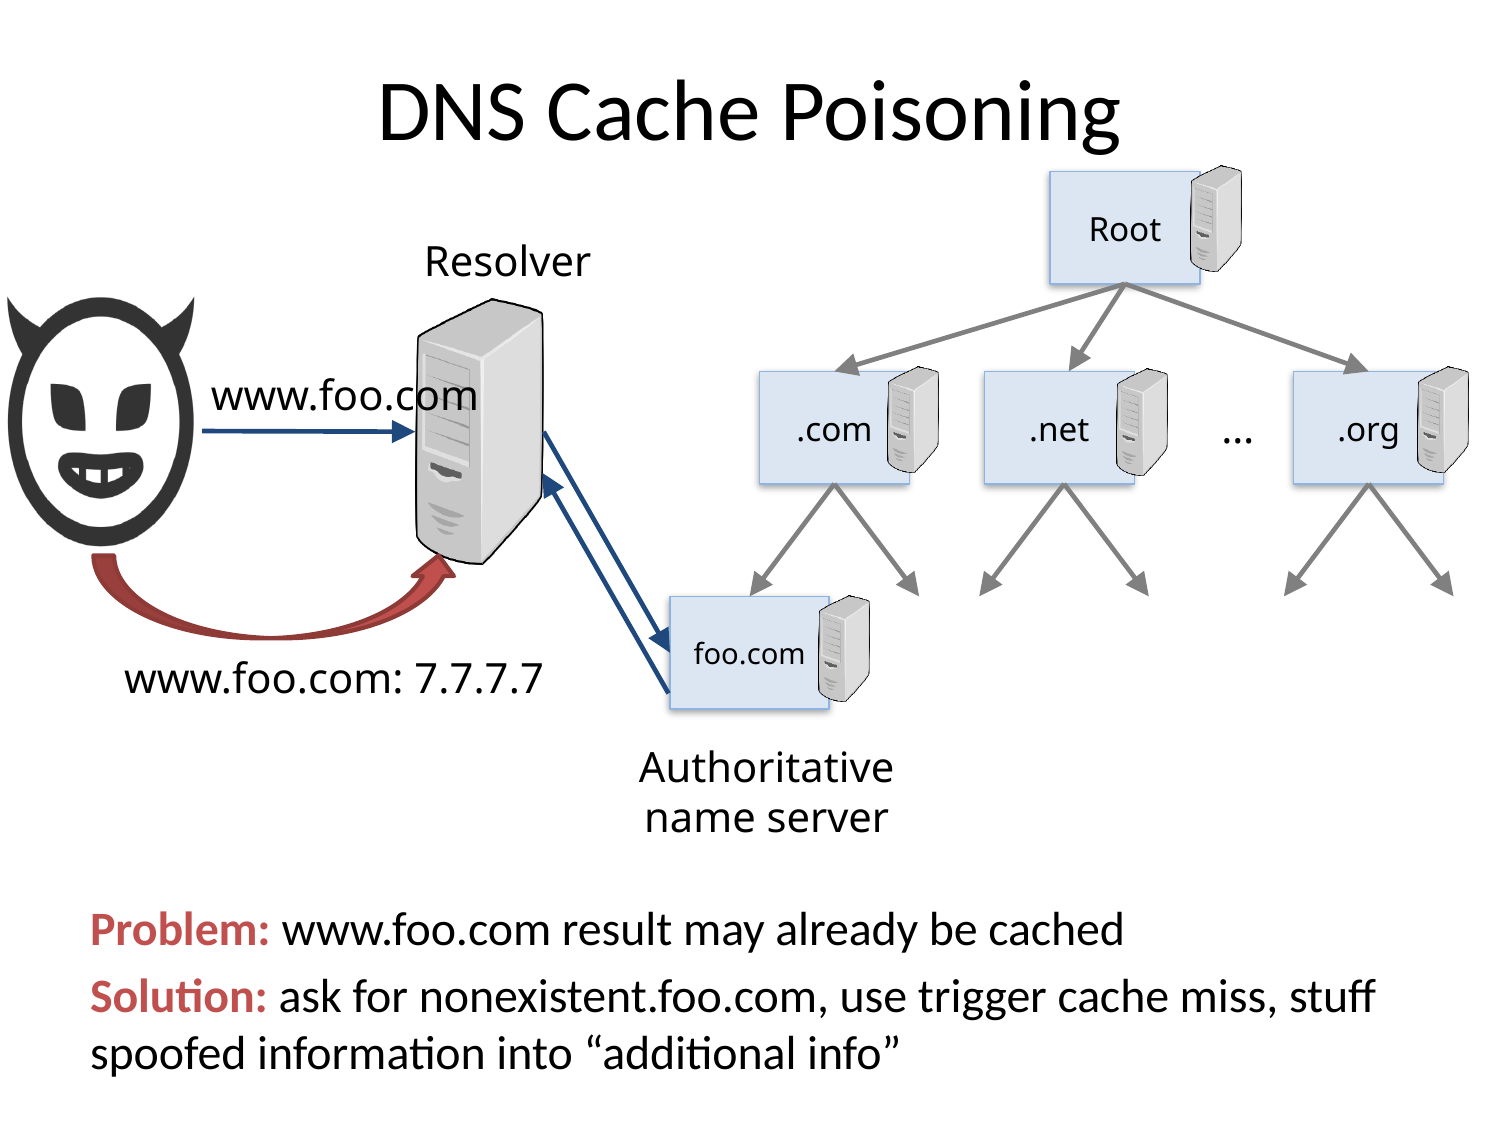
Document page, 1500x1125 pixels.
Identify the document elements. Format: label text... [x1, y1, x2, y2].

text_box .net [984, 379, 1111, 482]
text_box Root [1049, 171, 1191, 282]
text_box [1283, 483, 1367, 597]
text_box www.foo.com: 7.7.7.7 [109, 644, 560, 710]
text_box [1368, 483, 1454, 597]
picture [1190, 165, 1243, 273]
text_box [1124, 283, 1369, 372]
list Problem: www.foo.com result may already be cached Solution: ask for nonexistent.foo.com, use trigger cache miss, stuff spoofed information into “additional info” [75, 890, 1425, 1088]
text_box Resolver [409, 227, 607, 293]
text_box www.foo.com [200, 361, 409, 426]
text_box Authoritative name server [624, 733, 910, 849]
picture [887, 366, 939, 474]
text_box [834, 283, 1067, 372]
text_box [749, 483, 833, 597]
picture [1417, 366, 1470, 474]
text_box .org [1293, 371, 1417, 482]
picture [5, 295, 196, 548]
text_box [543, 431, 671, 476]
picture [414, 298, 544, 565]
picture [1115, 368, 1168, 476]
title DNS Cache Poisoning [75, 45, 1425, 166]
text_box … [1206, 394, 1270, 460]
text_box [834, 483, 920, 597]
text_box foo.com [669, 596, 817, 710]
text_box [91, 557, 456, 641]
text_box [542, 472, 669, 694]
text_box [978, 483, 1062, 597]
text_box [1063, 483, 1150, 597]
text_box .com [759, 371, 886, 482]
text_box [1068, 283, 1123, 372]
picture [817, 595, 870, 703]
